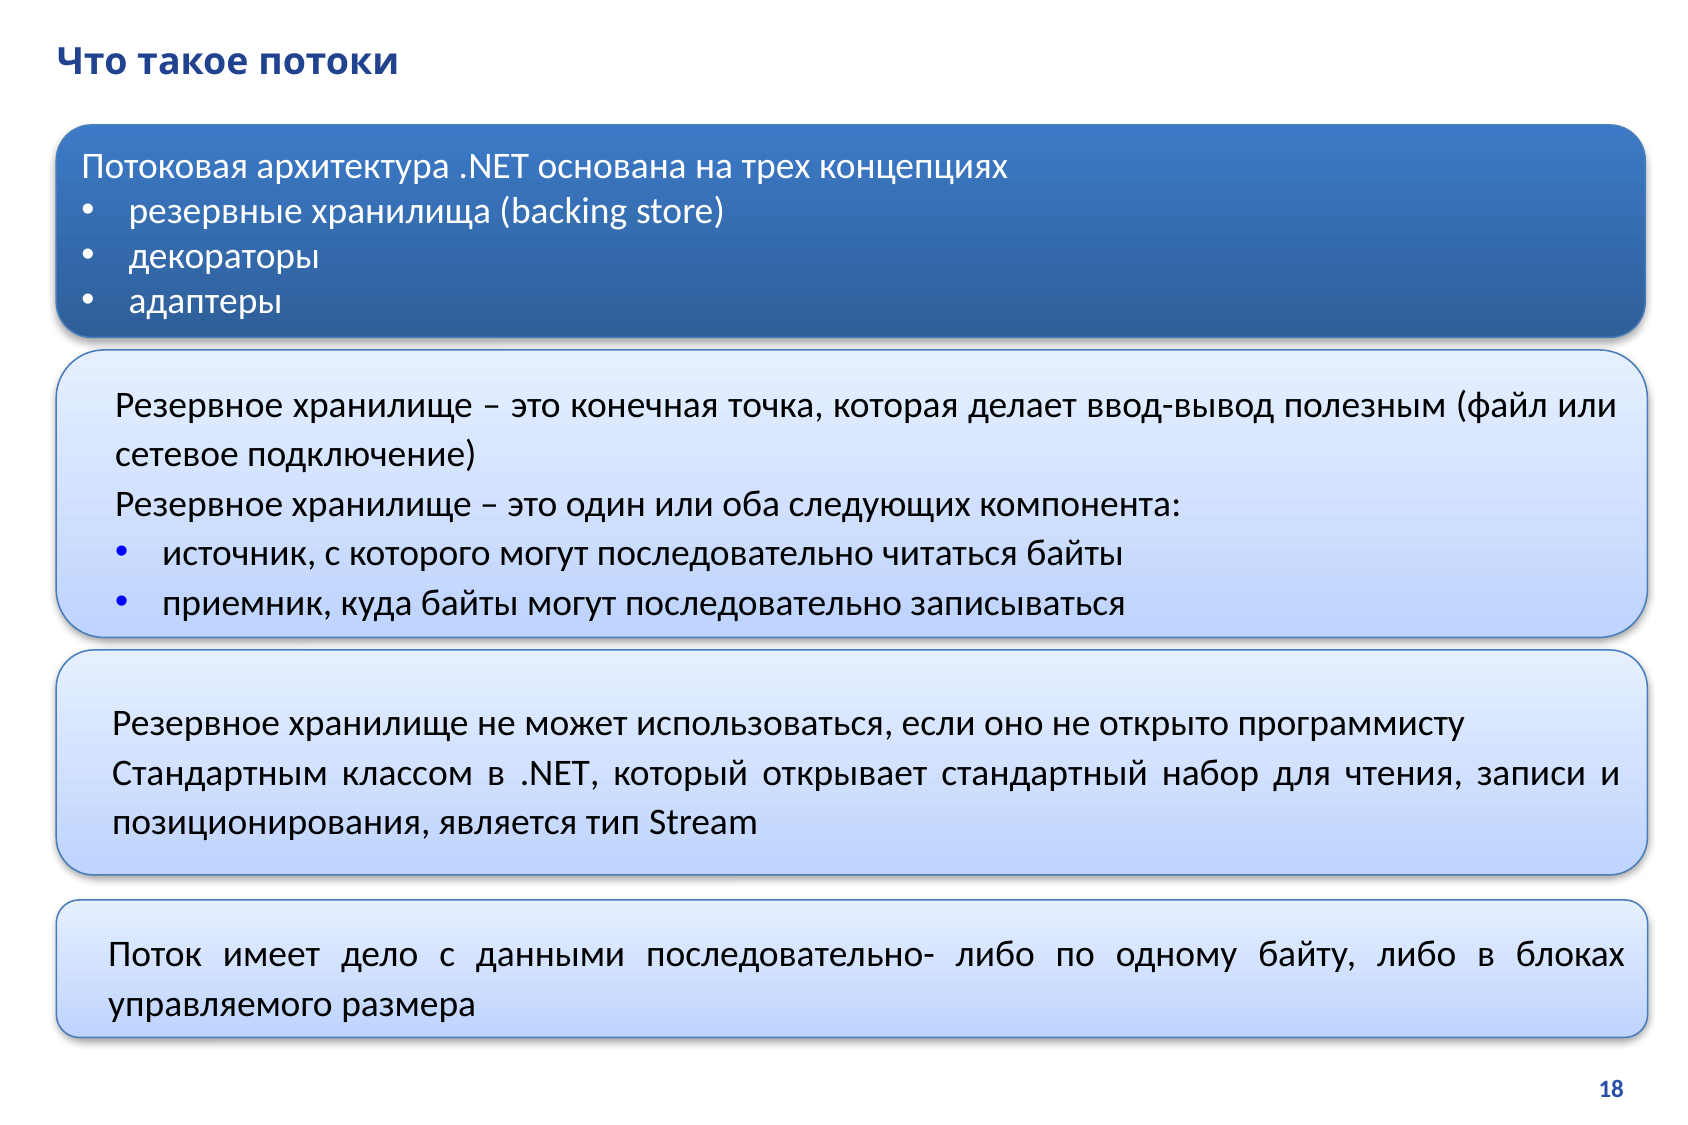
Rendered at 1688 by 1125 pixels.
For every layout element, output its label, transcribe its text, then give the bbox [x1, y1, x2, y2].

text_box Резервное хранилище – это конечная точка, которая делает ввод-вывод полезным (файл или сетевое подключение) Резервное хранилище – это один или оба следующих компонента: источник, с которого могут последовательно читаться байты приемник, куда байты могут последовательно записываться [55, 349, 1649, 639]
text_box Поток имеет дело с данными последовательно- либо по одному байту, либо в блоках управляемого размера [55, 899, 1649, 1039]
text_box Потоковая архитектура .NET основана на трех концепциях резервные хранилища (backing store) декораторы адаптеры [55, 124, 1647, 339]
text_box Резервное хранилище не может использоваться, если оно не открыто программисту Стандартным классом в .NET, который открывает стандартный набор для чтения, записи и позиционирования, является тип Stream [55, 649, 1649, 876]
title Что такое потоки [41, 29, 1653, 90]
